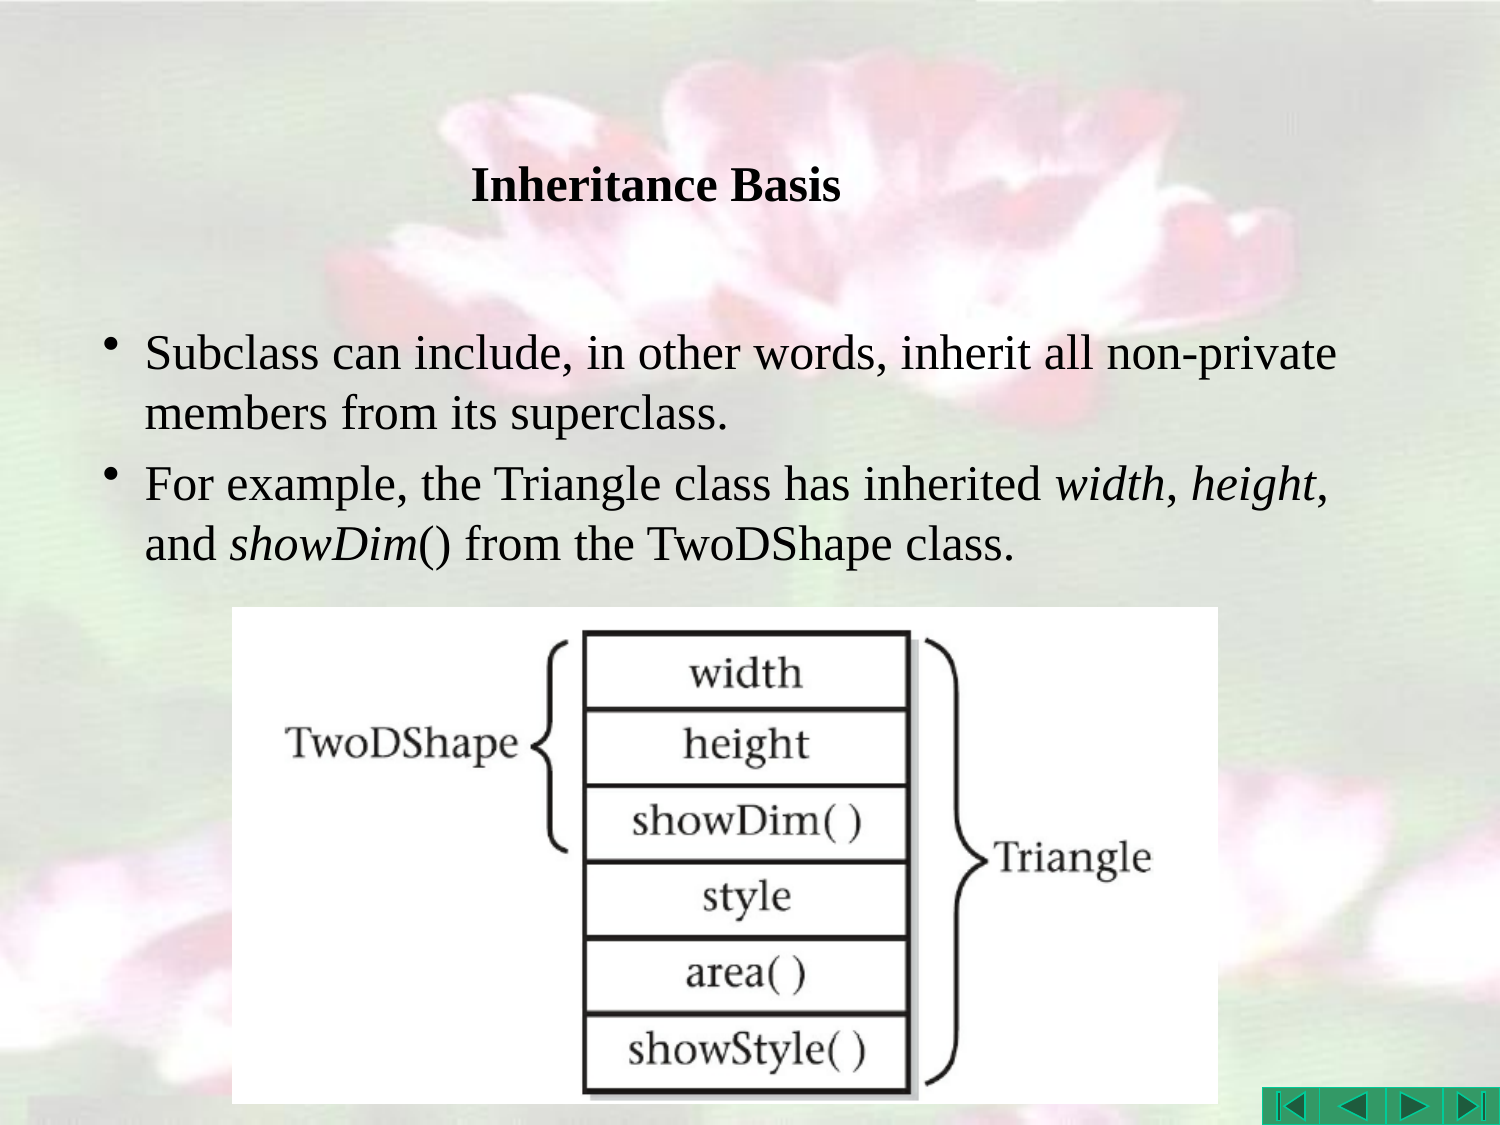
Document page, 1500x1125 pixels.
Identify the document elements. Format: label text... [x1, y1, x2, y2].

title Inheritance Basis [112, 125, 1200, 238]
list Subclass can include, in other words, inherit all non-private members from its superclass. For example, the Triangle class has inherited width, height, and showDim() from the TwoDShape class. [87, 312, 1363, 626]
picture [0, 0, 1500, 1125]
